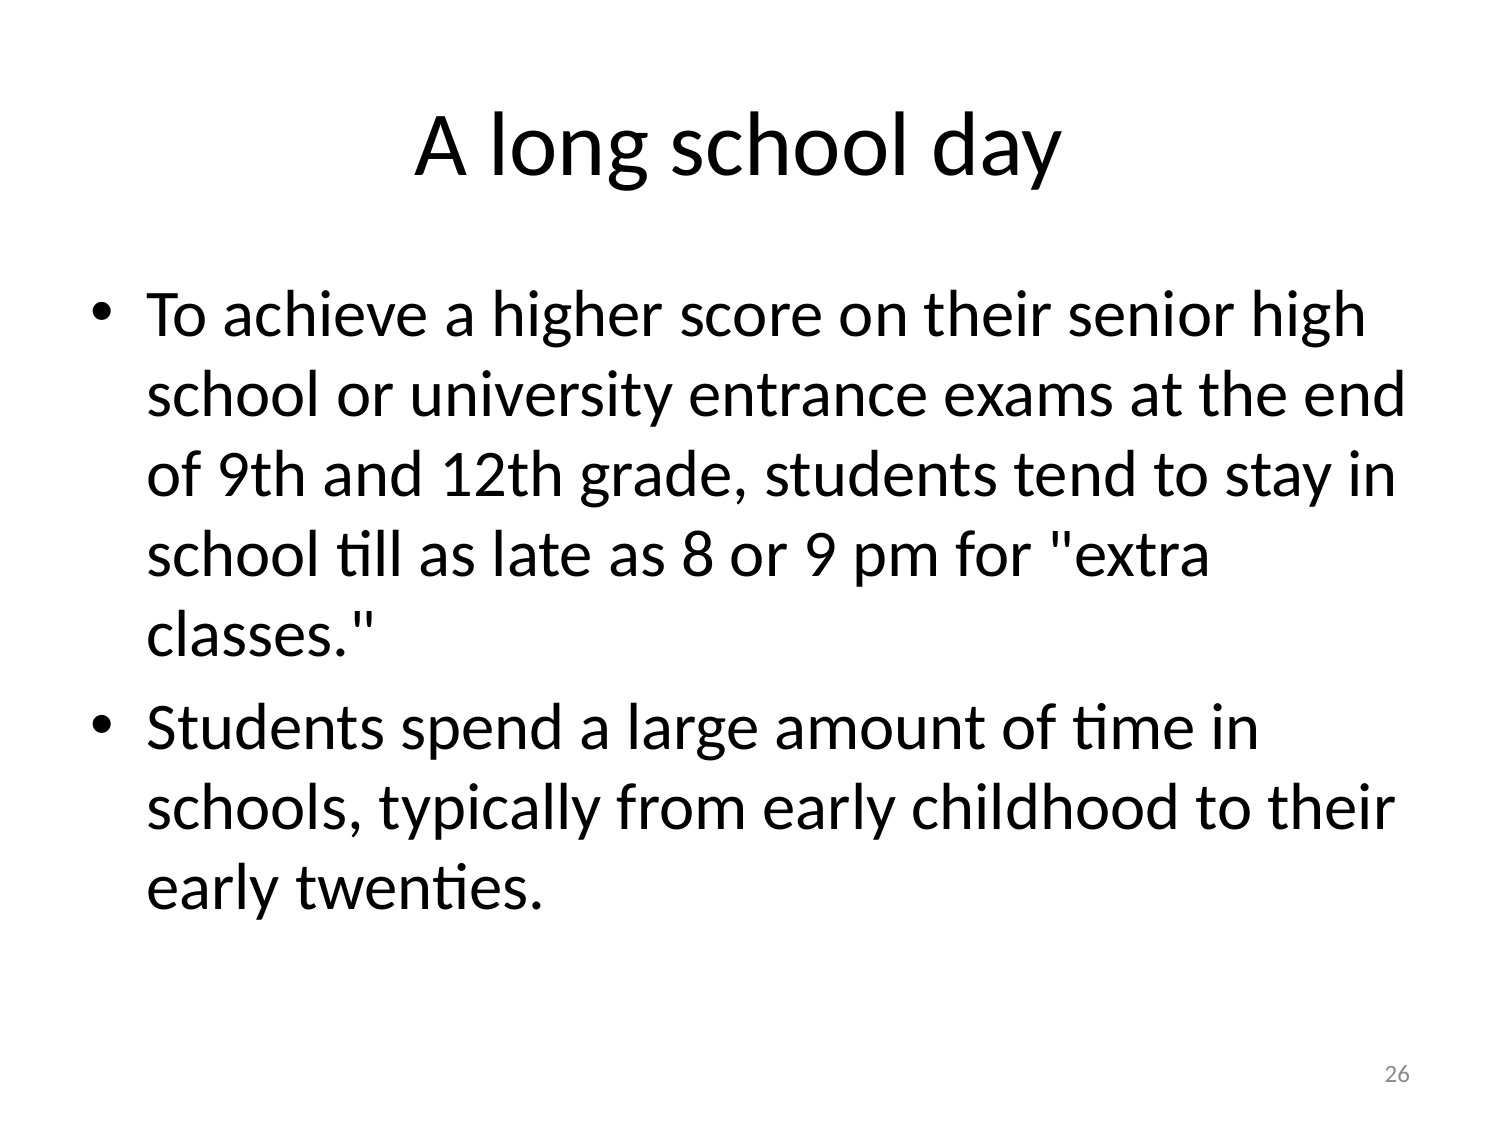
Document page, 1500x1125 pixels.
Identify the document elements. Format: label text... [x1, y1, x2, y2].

list To achieve a higher score on their senior high school or university entrance exams at the end of 9th and 12th grade, students tend to stay in school till as late as 8 or 9 pm for "extra classes." Students spend a large amount of time in schools, typically from early childhood to their early twenties. [74, 262, 1426, 1006]
title A long school day [74, 44, 1426, 233]
slide_number 26 [1074, 1042, 1425, 1103]
